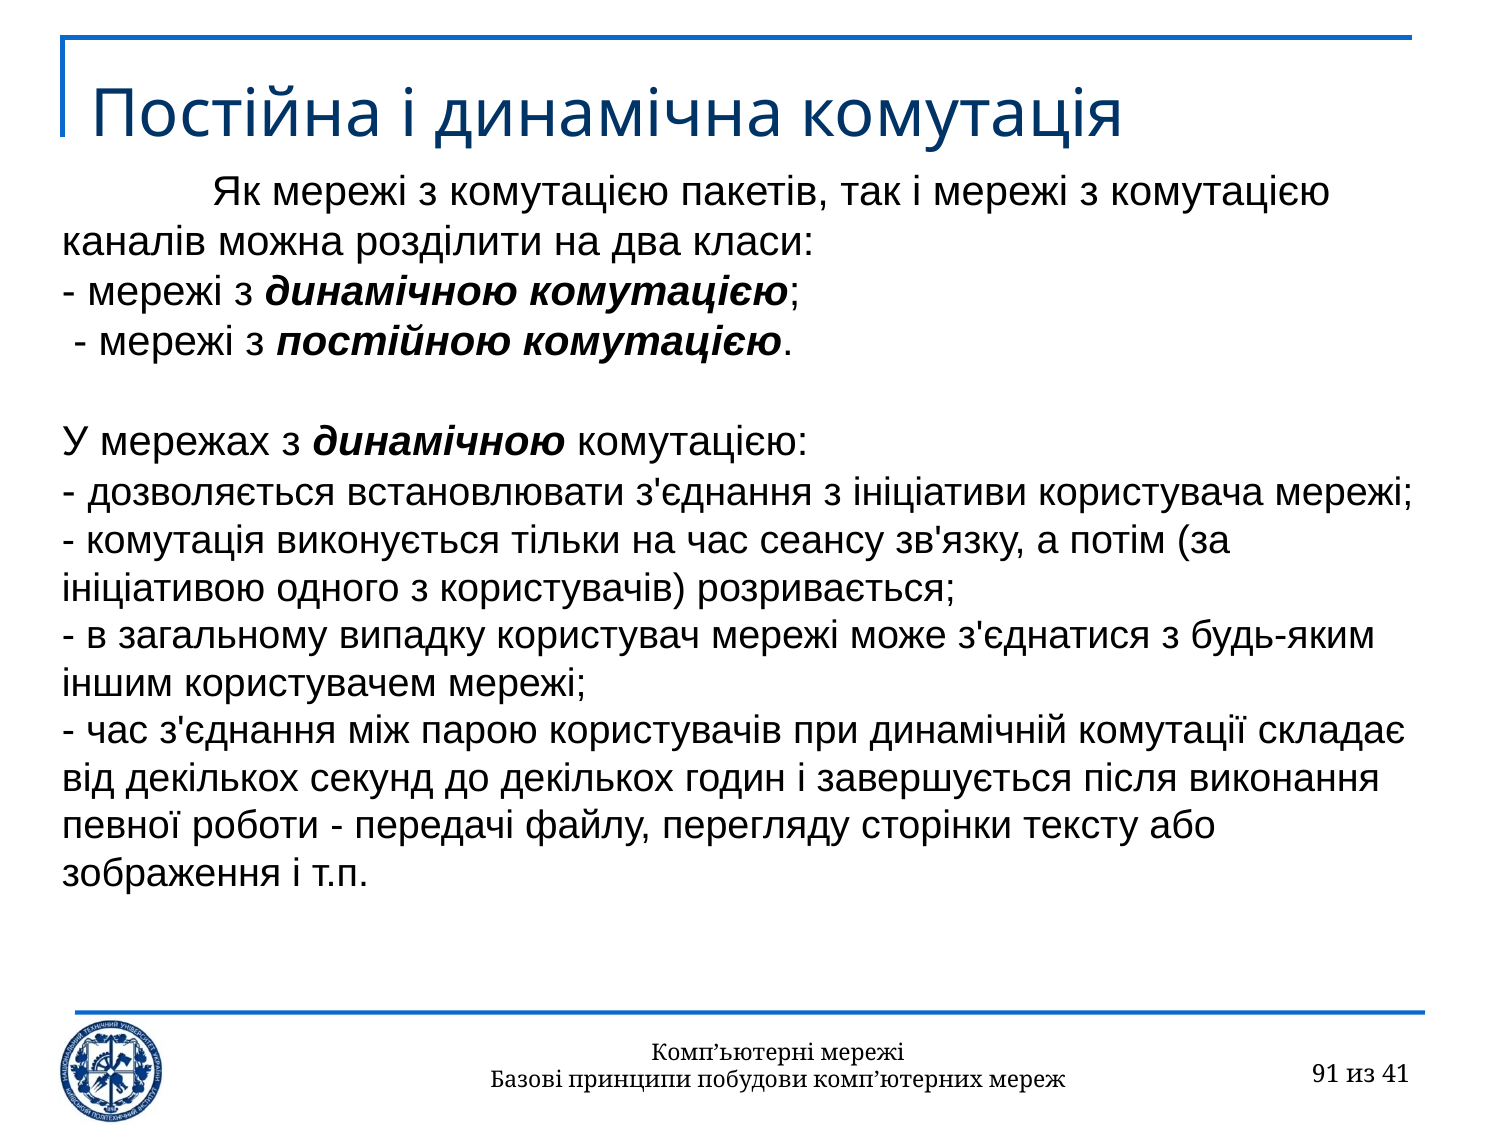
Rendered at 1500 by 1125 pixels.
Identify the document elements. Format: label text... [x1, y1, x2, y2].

footer Комп’ьютерні мережі Базові принципи побудови комп’ютерних мереж [466, 1024, 1091, 1101]
title Постійна і динамічна комутація [74, 45, 1426, 153]
picture [58, 1017, 165, 1125]
text_box Як мережі з комутацією пакетів, так і мережі з комутацією каналів можна розділити на два класи: - мережі з динамічною комутацією; - мережі з постійною комутацією. У мережах з динамічною комутацією: - дозволяється встановлювати з'єднання з ініціативи користувача мережі; - комутація виконується тільки на час сеансу зв'язку, а потім (за ініціативою одного з користувачів) розривається; - в загальному випадку користувач мережі може з'єднатися з будь-яким іншим користувачем мережі; - час з'єднання між парою користувачів при динамічній комутації складає від декількох секунд до декількох годин і завершується після виконання певної роботи - передачі файлу, перегляду сторінки тексту або зображення і т.п. [46, 156, 1454, 994]
slide_number 91 из 41 [1074, 1023, 1426, 1100]
